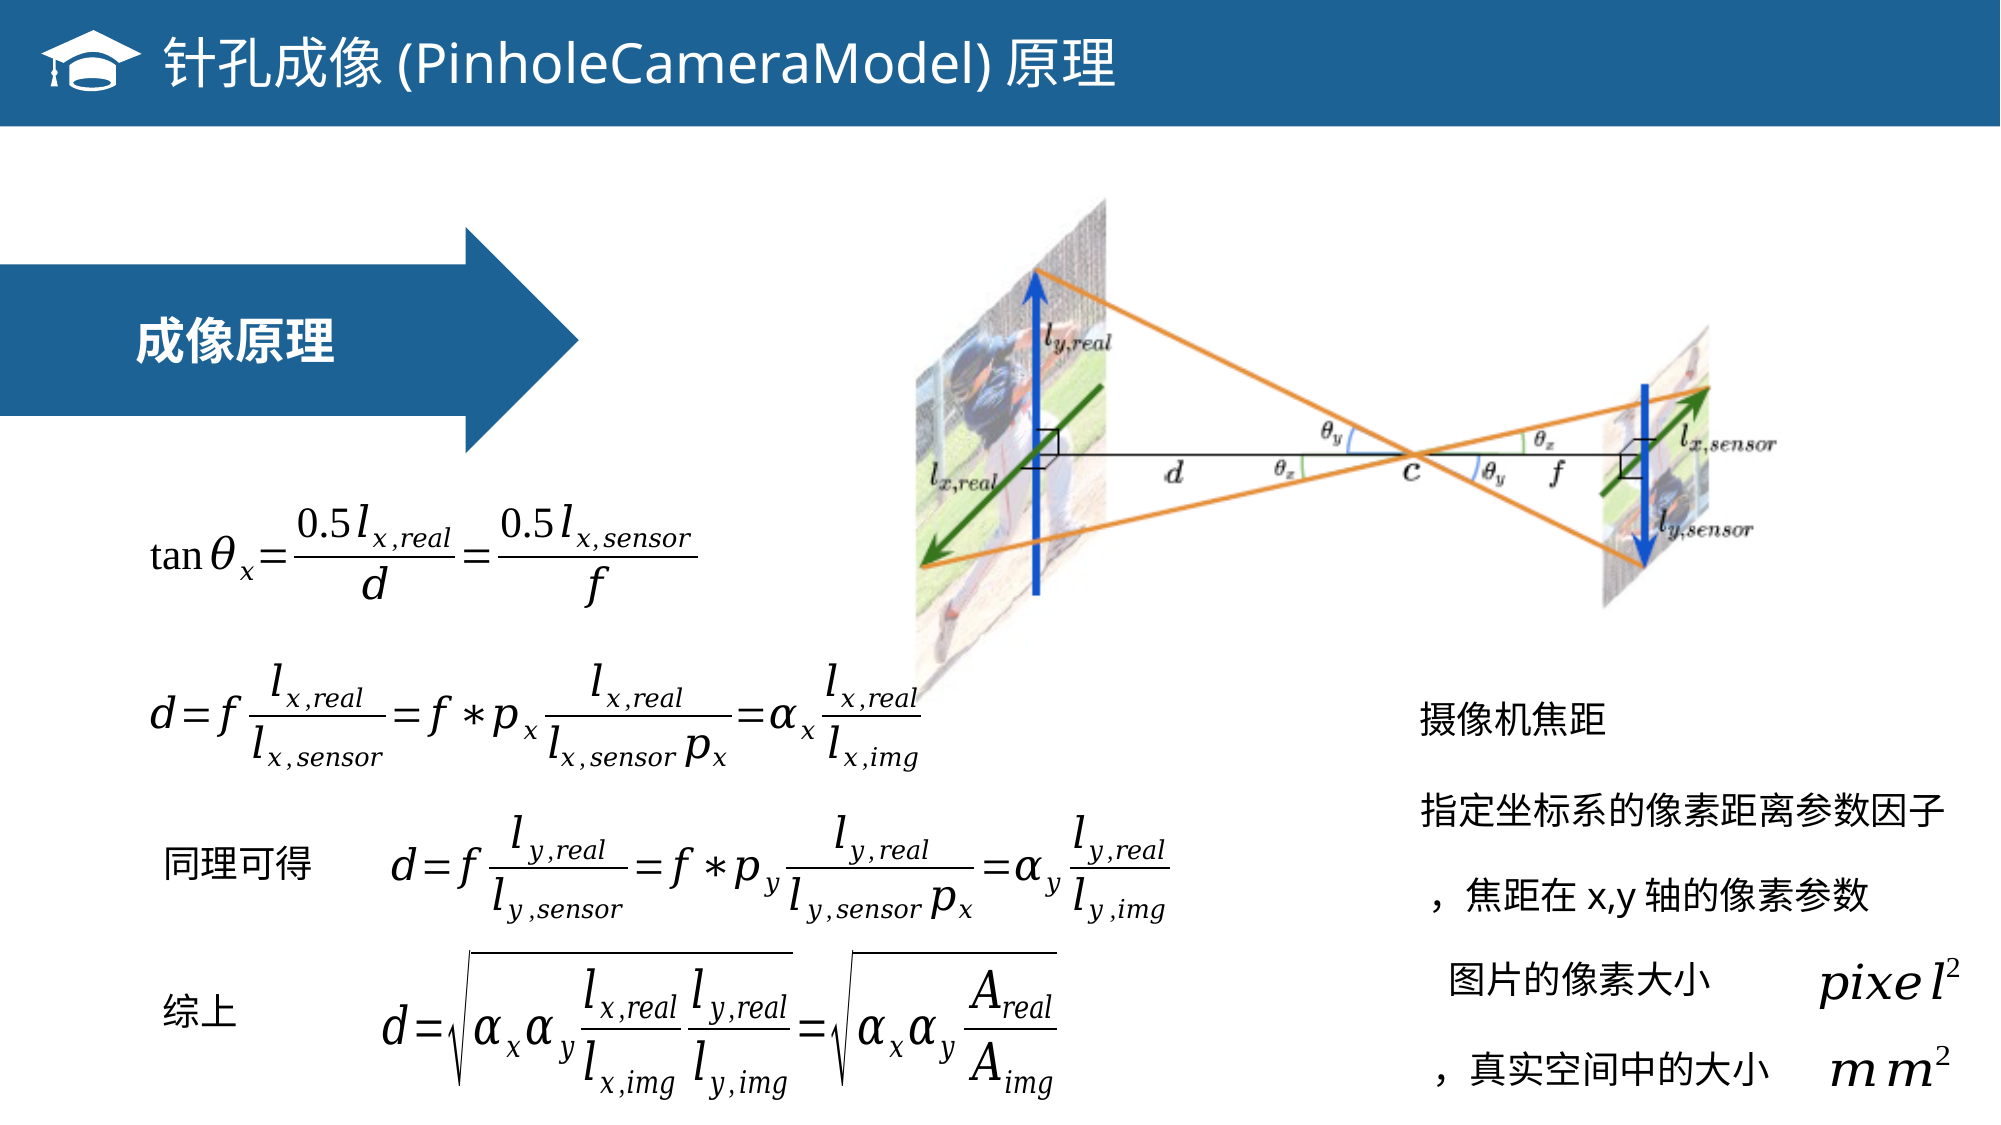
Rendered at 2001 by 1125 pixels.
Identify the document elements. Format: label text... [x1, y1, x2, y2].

text_box 综上 [148, 980, 253, 1041]
text_box 针孔成像(PinholeCameraModel)原理 [147, 20, 1227, 102]
text_box [0, 0, 2000, 128]
picture [837, 140, 1875, 728]
text_box 同理可得 [148, 833, 329, 893]
text_box [41, 30, 142, 87]
text_box [0, 224, 581, 456]
text_box [69, 57, 116, 92]
text_box 成像原理 [7, 309, 464, 370]
